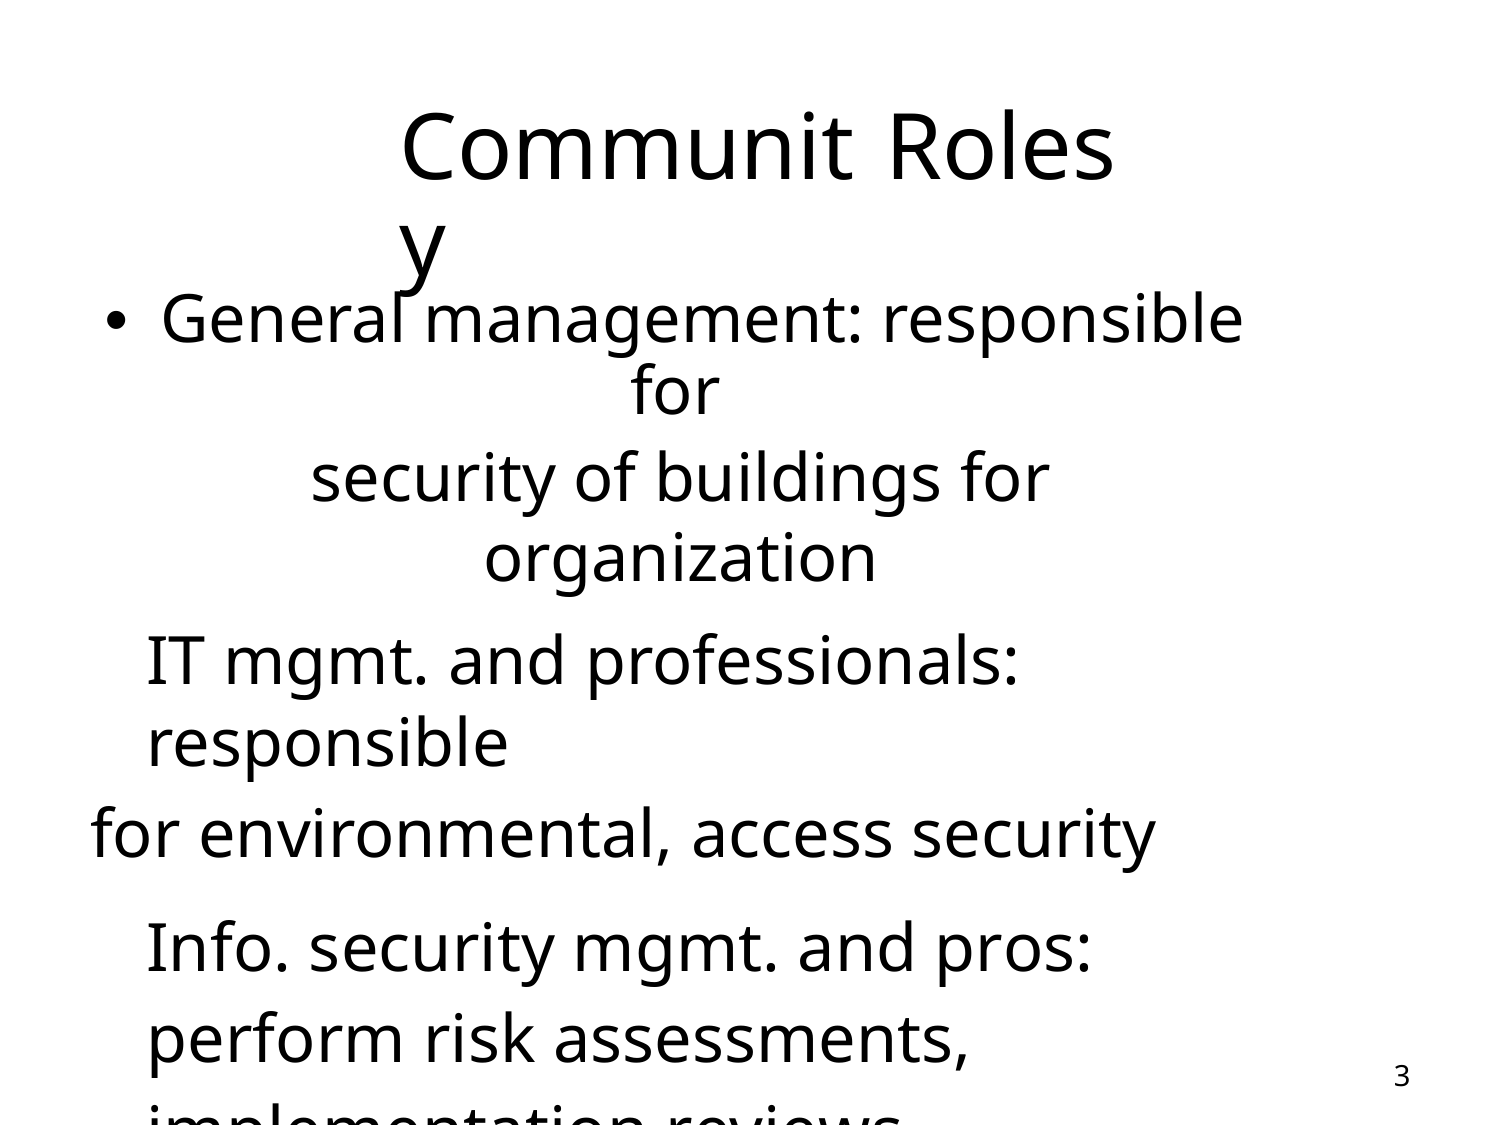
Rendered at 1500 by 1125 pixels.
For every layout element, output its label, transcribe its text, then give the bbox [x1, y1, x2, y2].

text_box • General management: responsible for security of buildings for organization IT mgmt. and professionals: responsible for environmental, access security Info. security mgmt. and pros: perform risk assessments, implementation reviews [87, 281, 1391, 834]
text_box Roles [883, 97, 1117, 194]
text_box Community [397, 97, 873, 194]
text_box 3 [1391, 1058, 1417, 1092]
